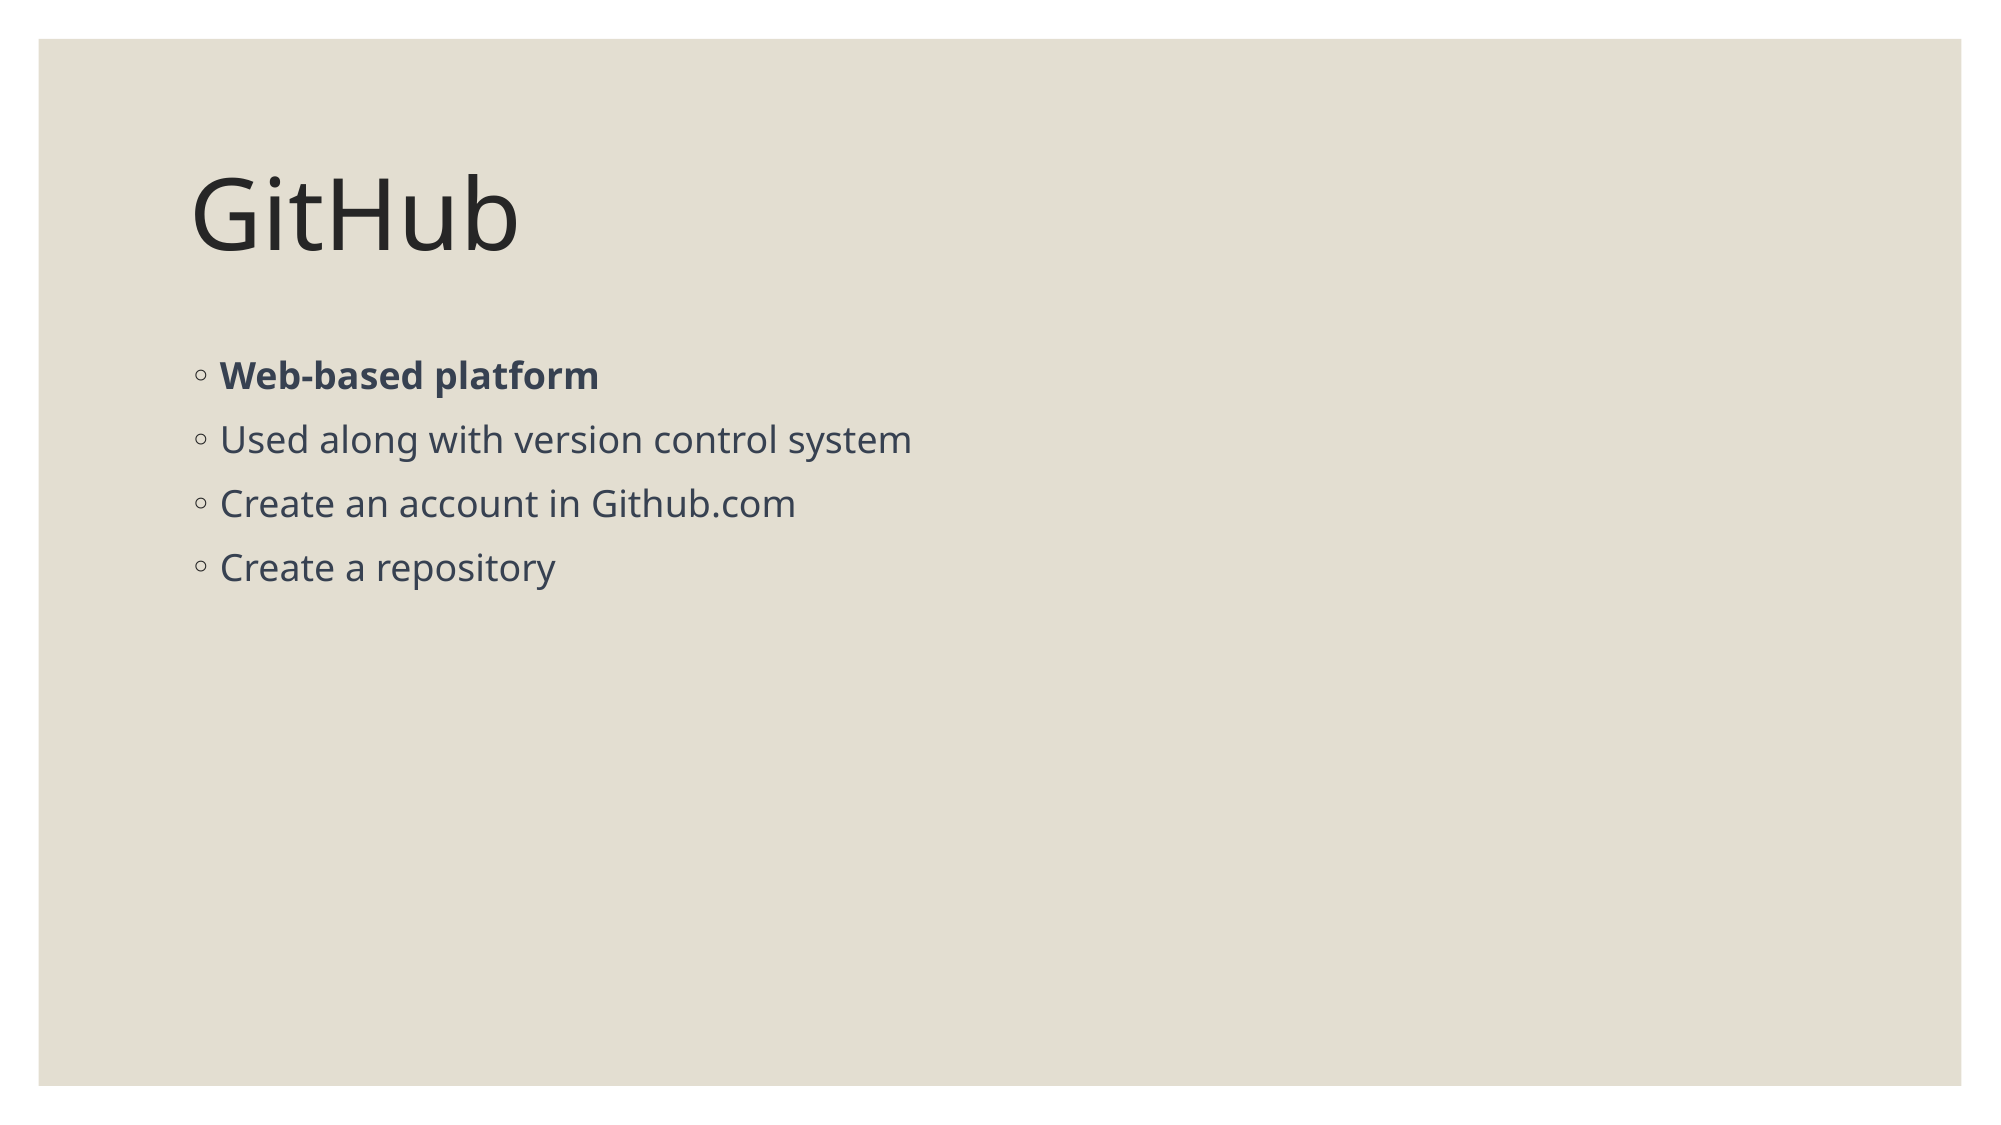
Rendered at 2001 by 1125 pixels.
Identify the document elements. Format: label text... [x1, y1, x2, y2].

title GitHub [174, 105, 1825, 331]
list Web-based platform Used along with version control system Create an account in Github.com Create a repository [174, 345, 1825, 990]
